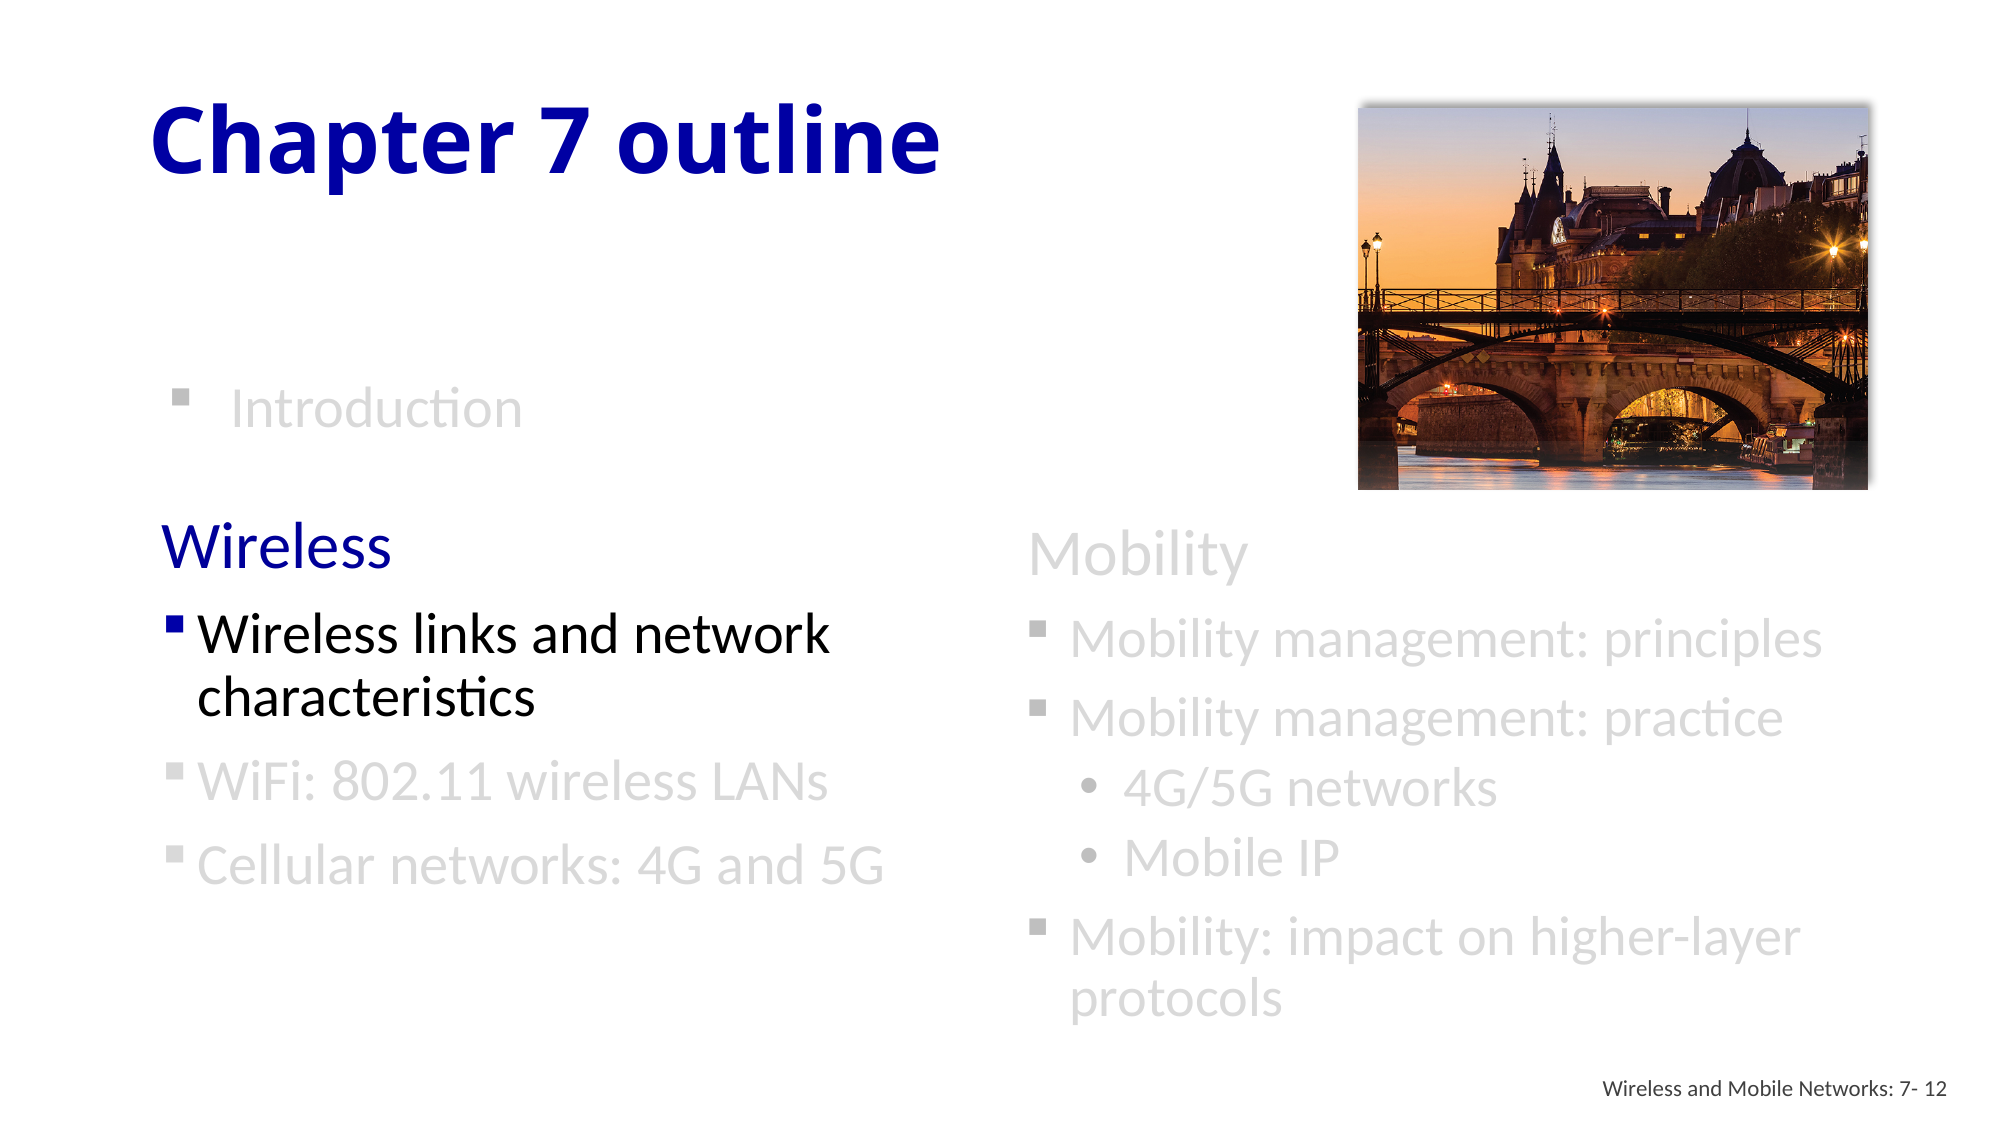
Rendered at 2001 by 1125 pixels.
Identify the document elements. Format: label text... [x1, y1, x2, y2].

slide_number Wireless and Mobile Networks: 7- 12 [1512, 1056, 1963, 1117]
text_box Introduction [150, 369, 1065, 521]
picture [1358, 108, 1868, 490]
title Chapter 7 outline [133, 70, 1859, 218]
text_box Mobility Mobility management: principles Mobility management: practice 4G/5G networks Mobile IP Mobility: impact on higher-layer protocols [991, 511, 1927, 1046]
text_box Wireless Wireless links and network characteristics WiFi: 802.11 wireless LANs Cellular networks: 4G and 5G [124, 503, 917, 1071]
